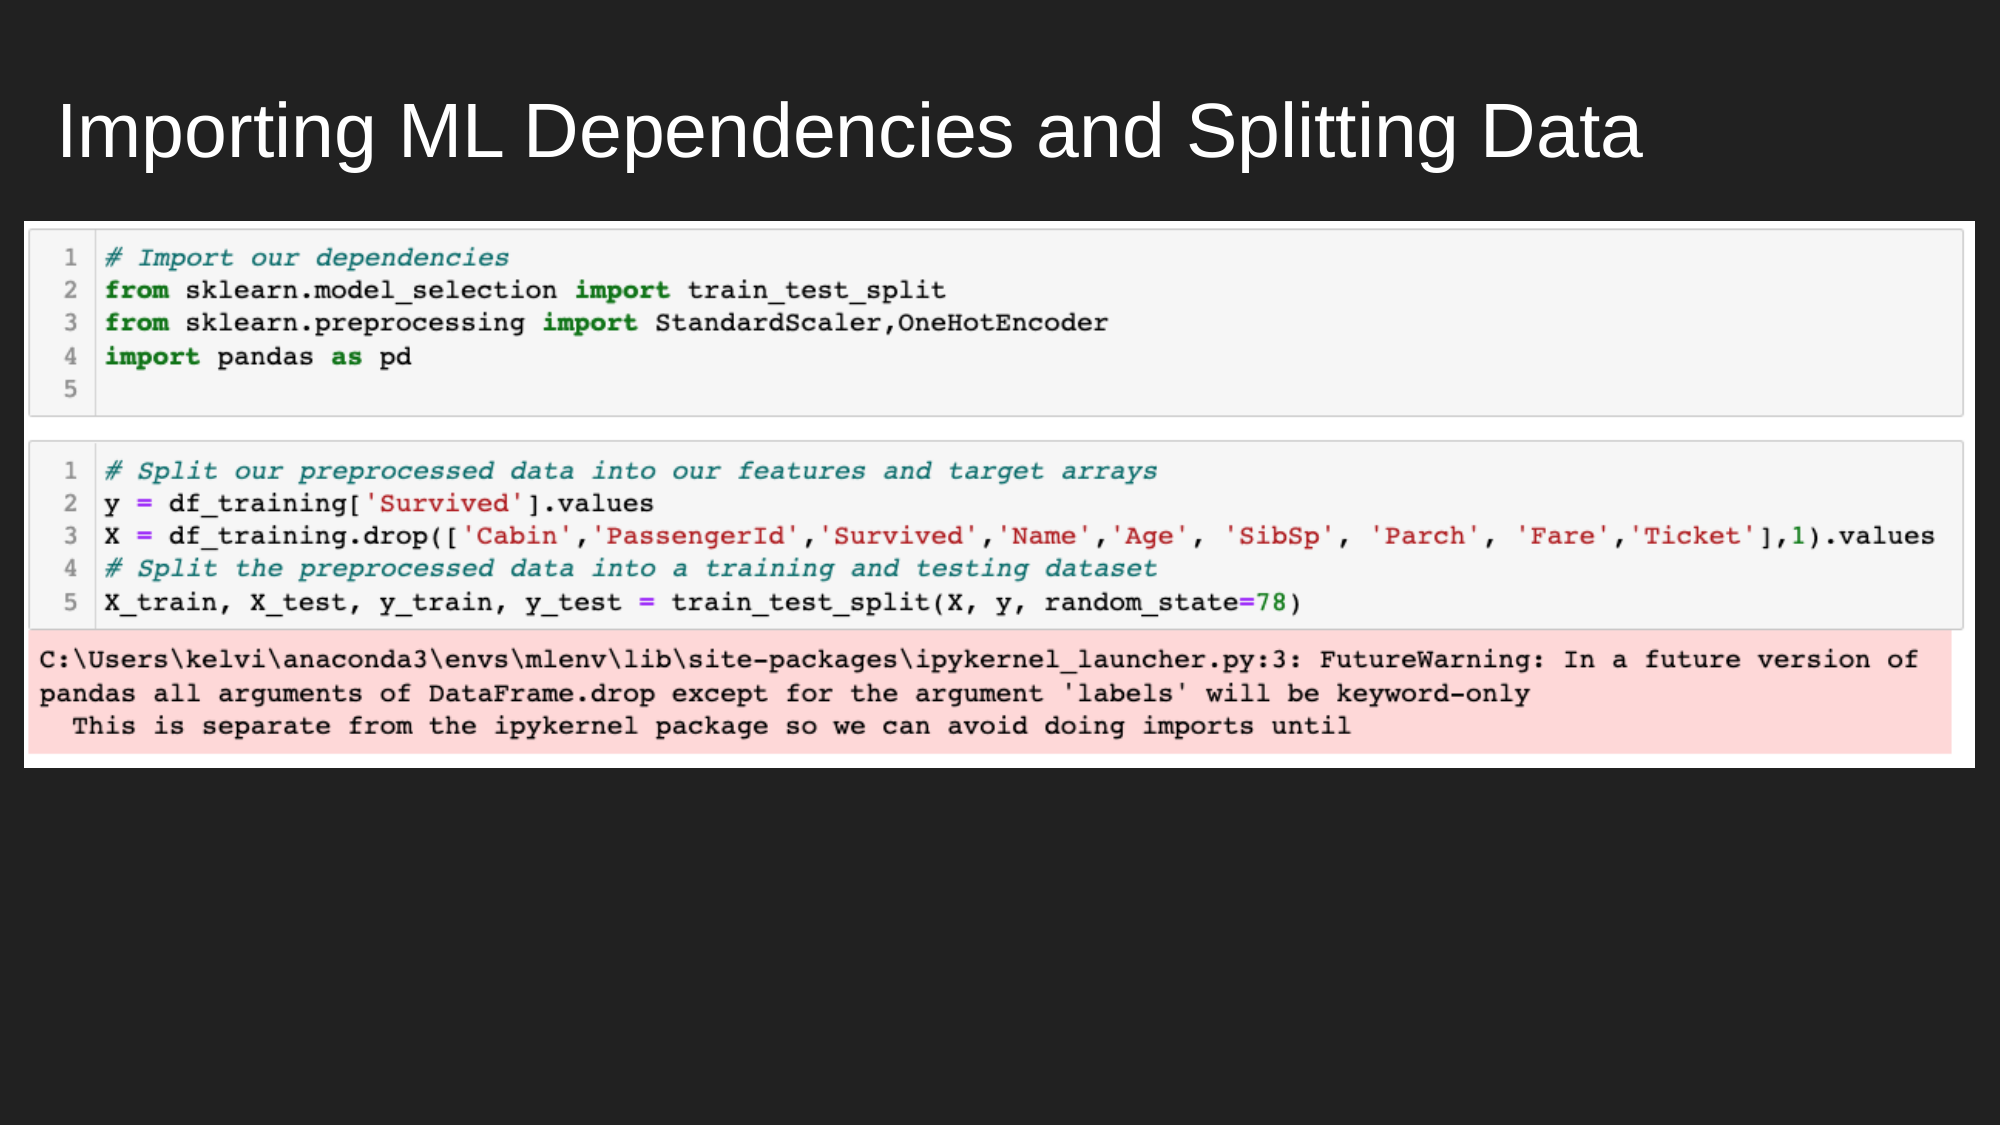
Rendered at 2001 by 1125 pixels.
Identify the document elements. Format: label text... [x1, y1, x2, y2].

picture [24, 221, 1976, 769]
title Importing ML Dependencies and Splitting Data [36, 60, 1797, 197]
